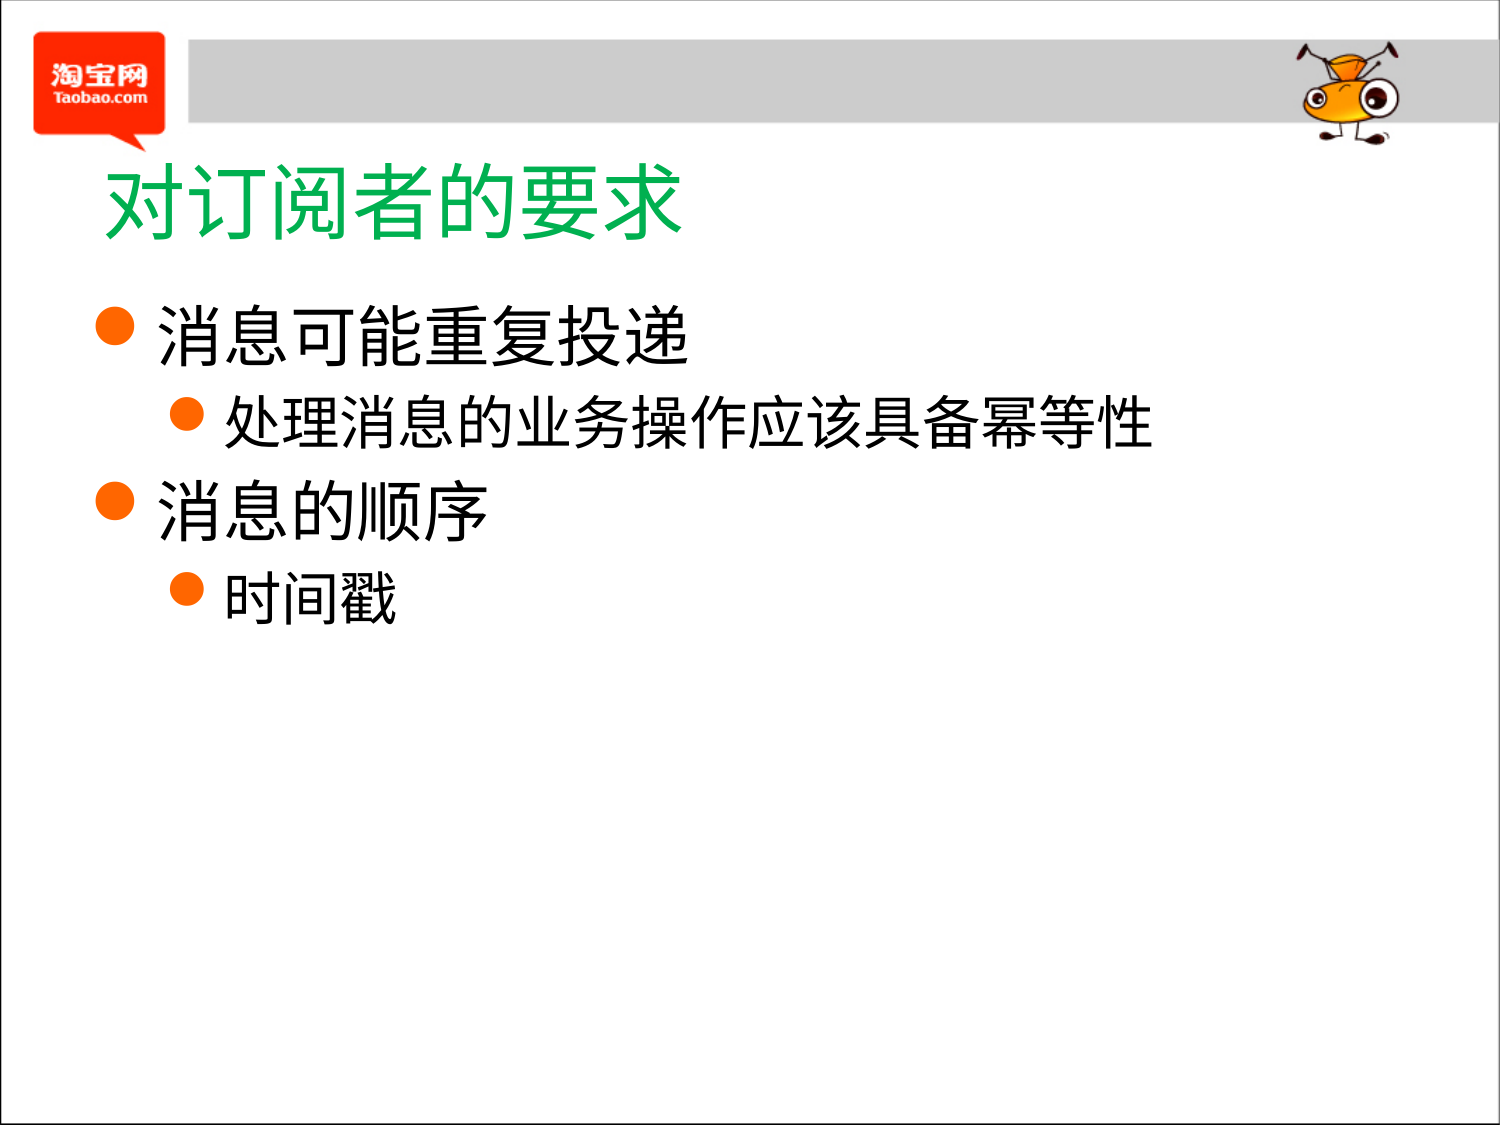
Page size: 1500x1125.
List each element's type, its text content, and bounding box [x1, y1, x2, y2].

picture [0, 0, 1500, 1125]
list 消息可能重复投递 处理消息的业务操作应该具备幂等性 消息的顺序 时间戳 [74, 287, 1426, 1006]
title 对订阅者的要求 [87, 149, 1426, 251]
